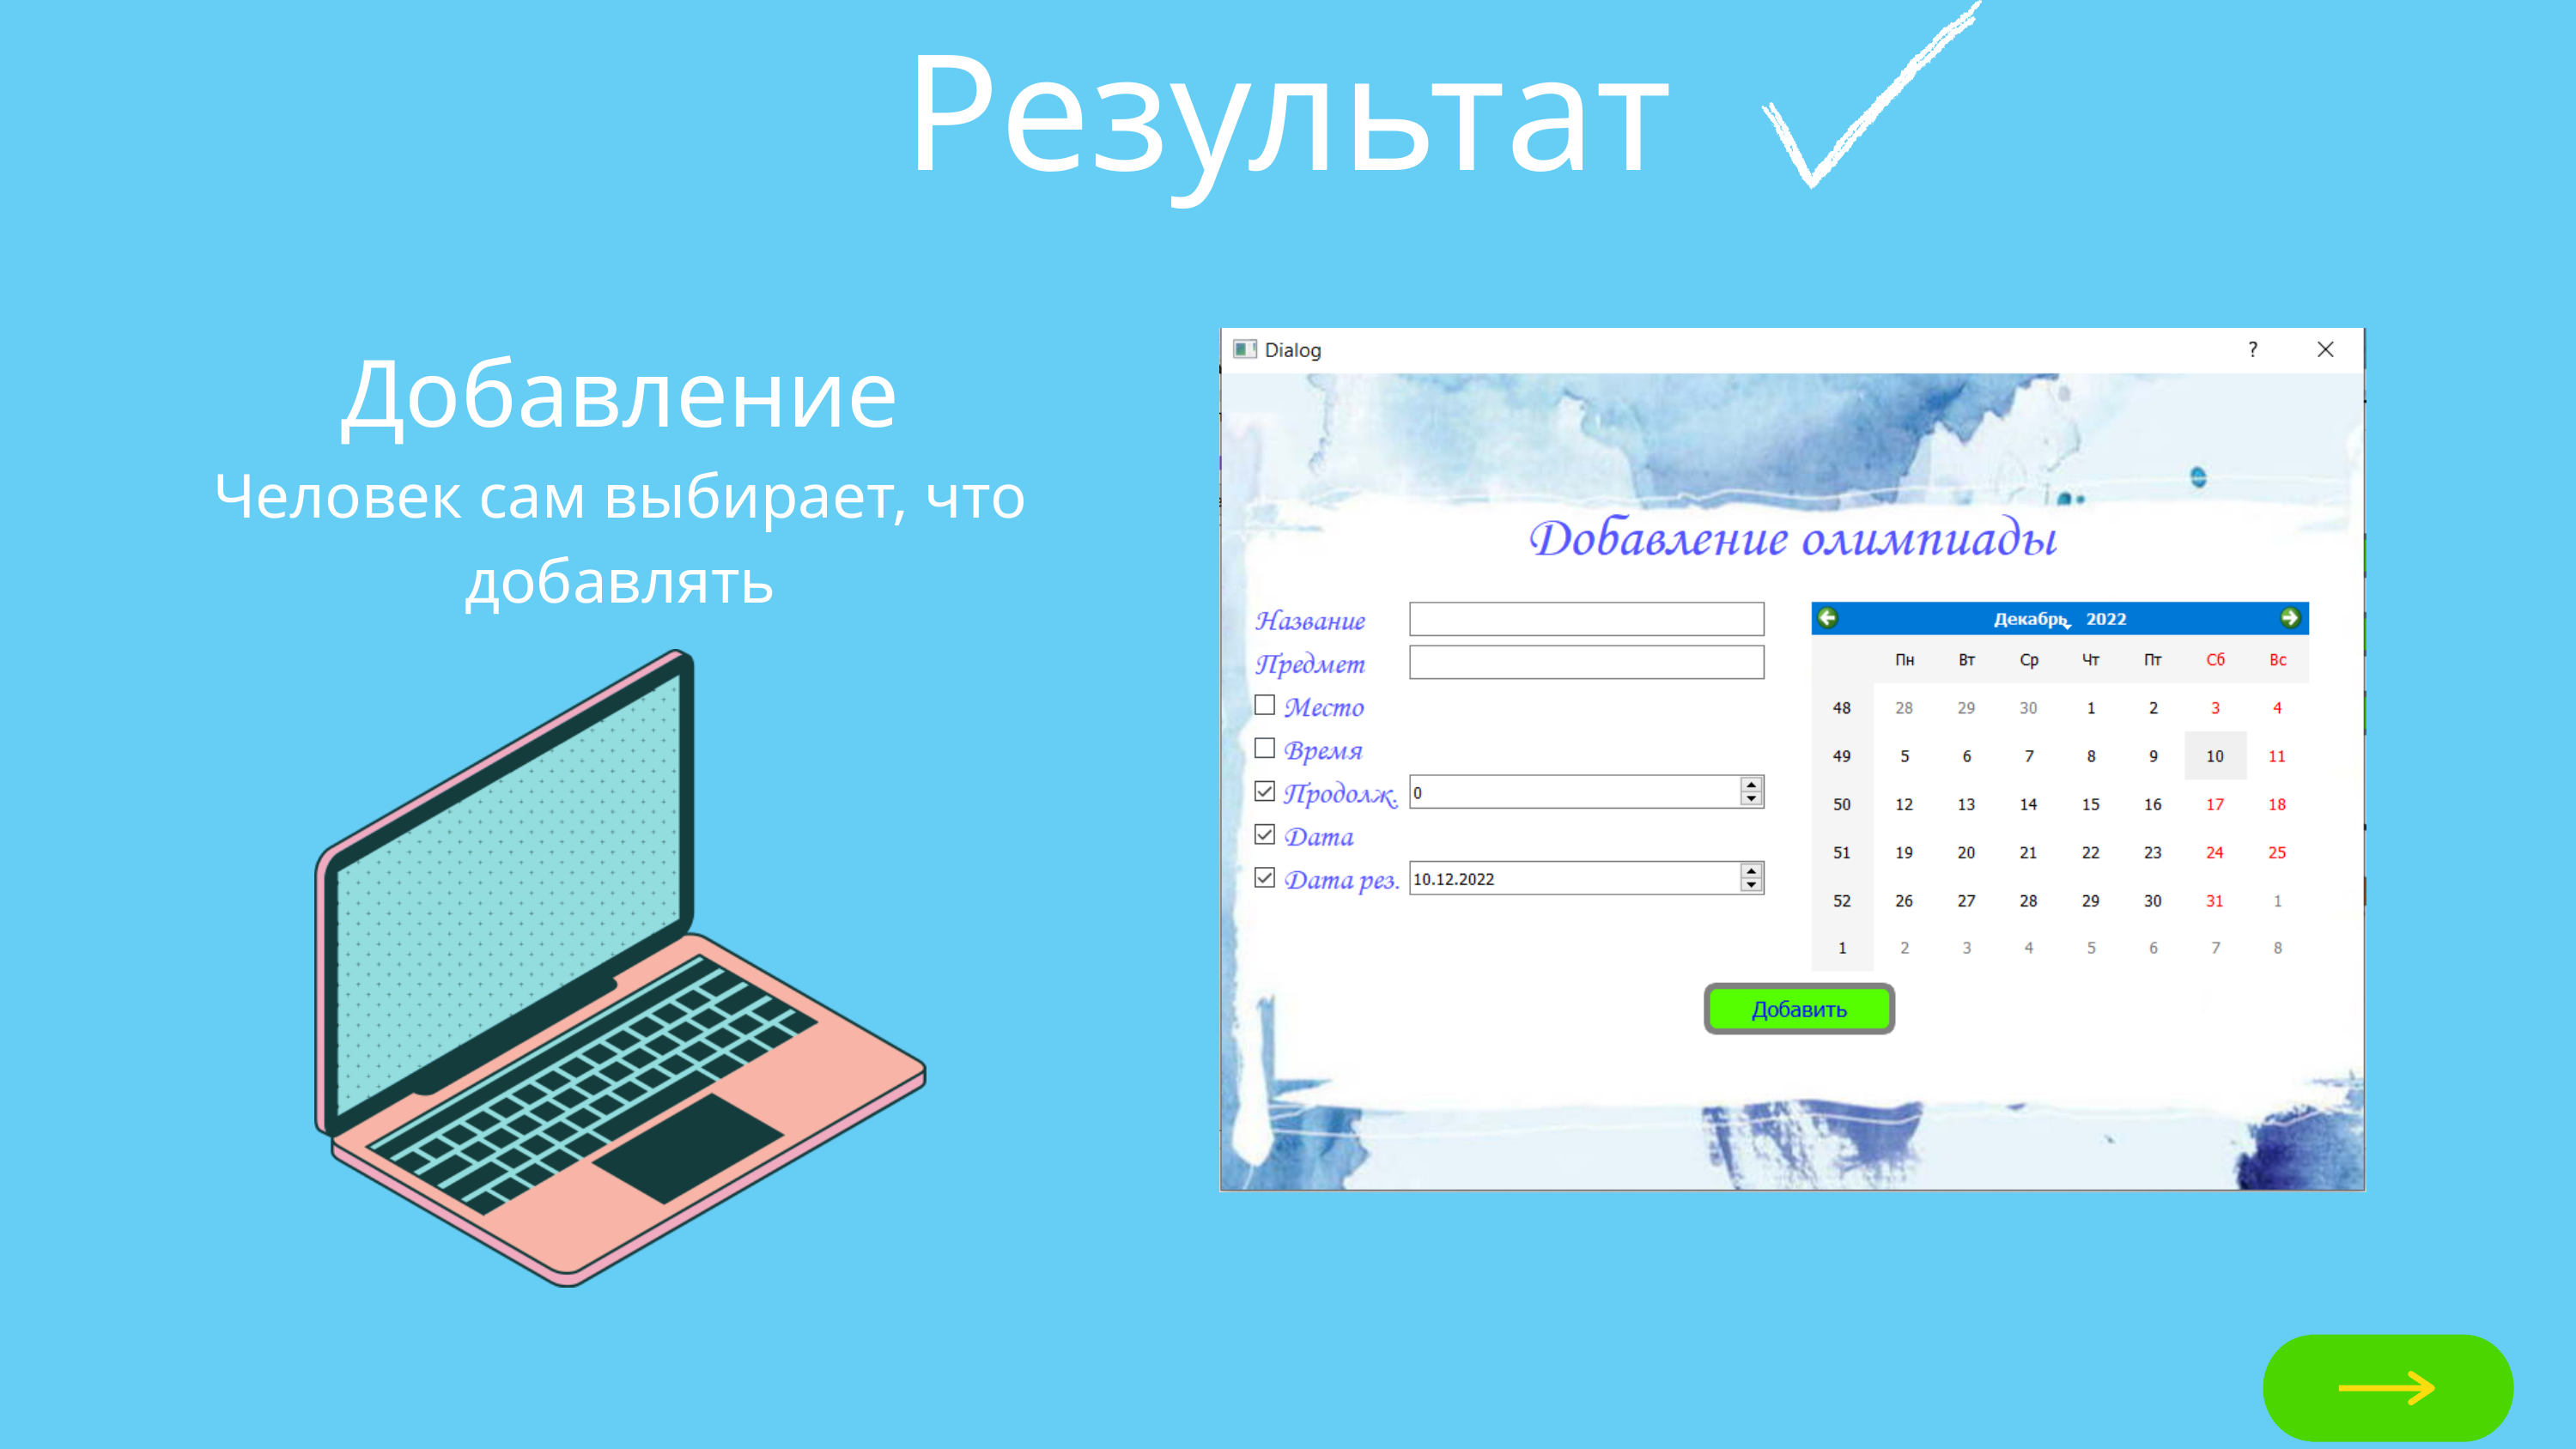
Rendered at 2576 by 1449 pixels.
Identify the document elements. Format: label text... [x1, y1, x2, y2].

text_box Результат [844, 0, 1732, 203]
picture [1218, 328, 2367, 1193]
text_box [2257, 1327, 2517, 1449]
picture [314, 648, 927, 1288]
text_box Добавление Человек сам выбирает, что добавлять [52, 314, 1188, 615]
picture [1761, 0, 1984, 194]
